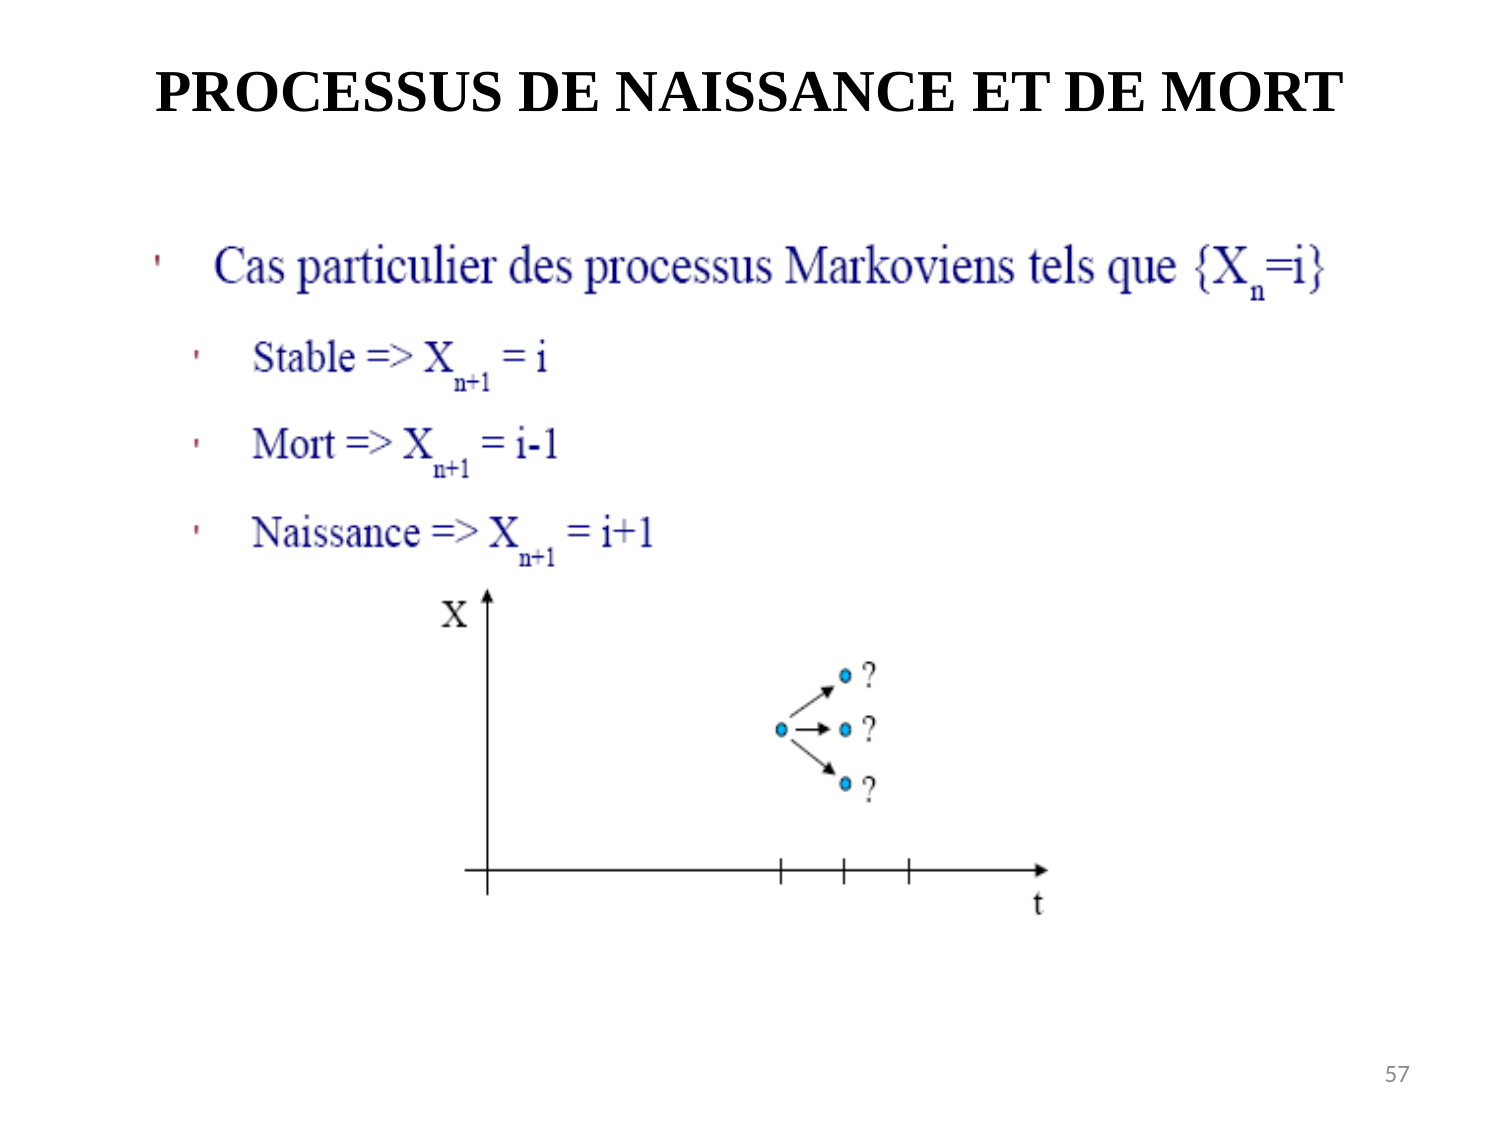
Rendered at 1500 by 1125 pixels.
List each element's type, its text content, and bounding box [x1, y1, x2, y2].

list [152, 234, 1337, 926]
slide_number 57 [1074, 1042, 1425, 1103]
title PROCESSUS DE NAISSANCE ET DE MORT [75, 45, 1425, 233]
